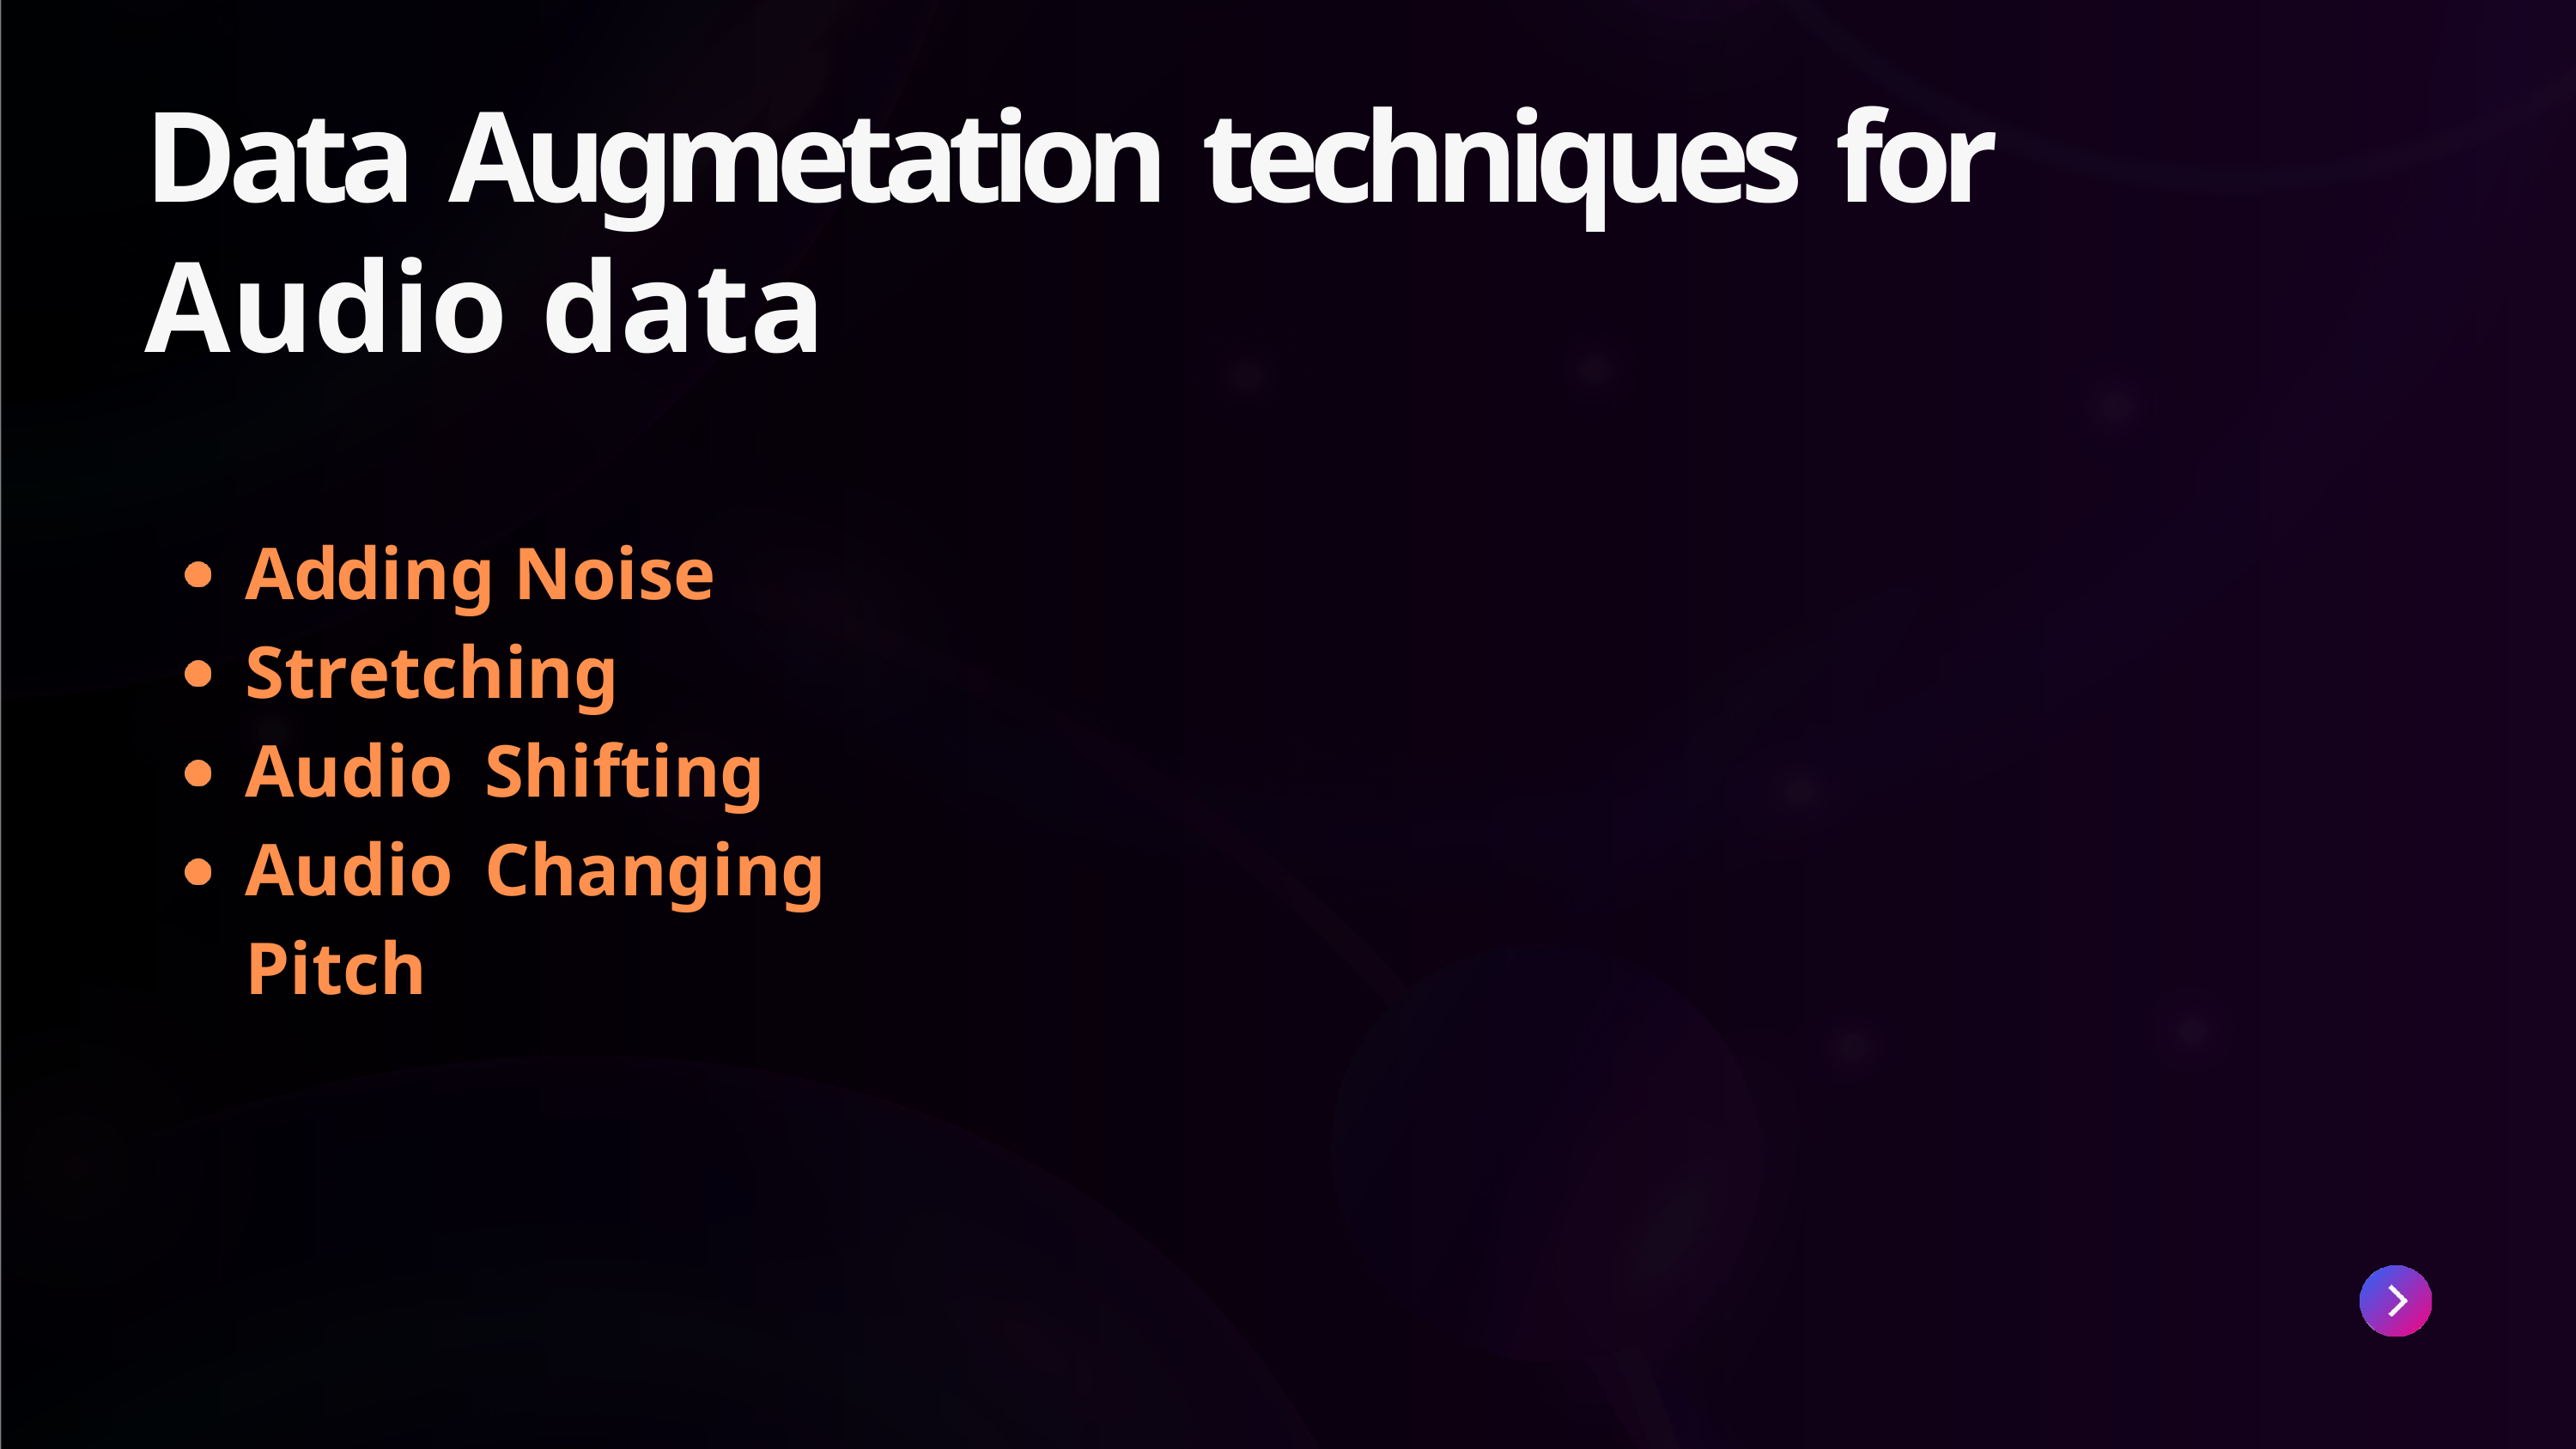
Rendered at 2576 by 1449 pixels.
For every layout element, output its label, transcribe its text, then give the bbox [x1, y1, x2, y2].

picture [0, 0, 2576, 1449]
text_box Adding Noise Stretching Audio Shifting Audio Changing Pitch [243, 513, 837, 1009]
title Data Augmetation techniques for Audio data [143, 76, 2158, 379]
